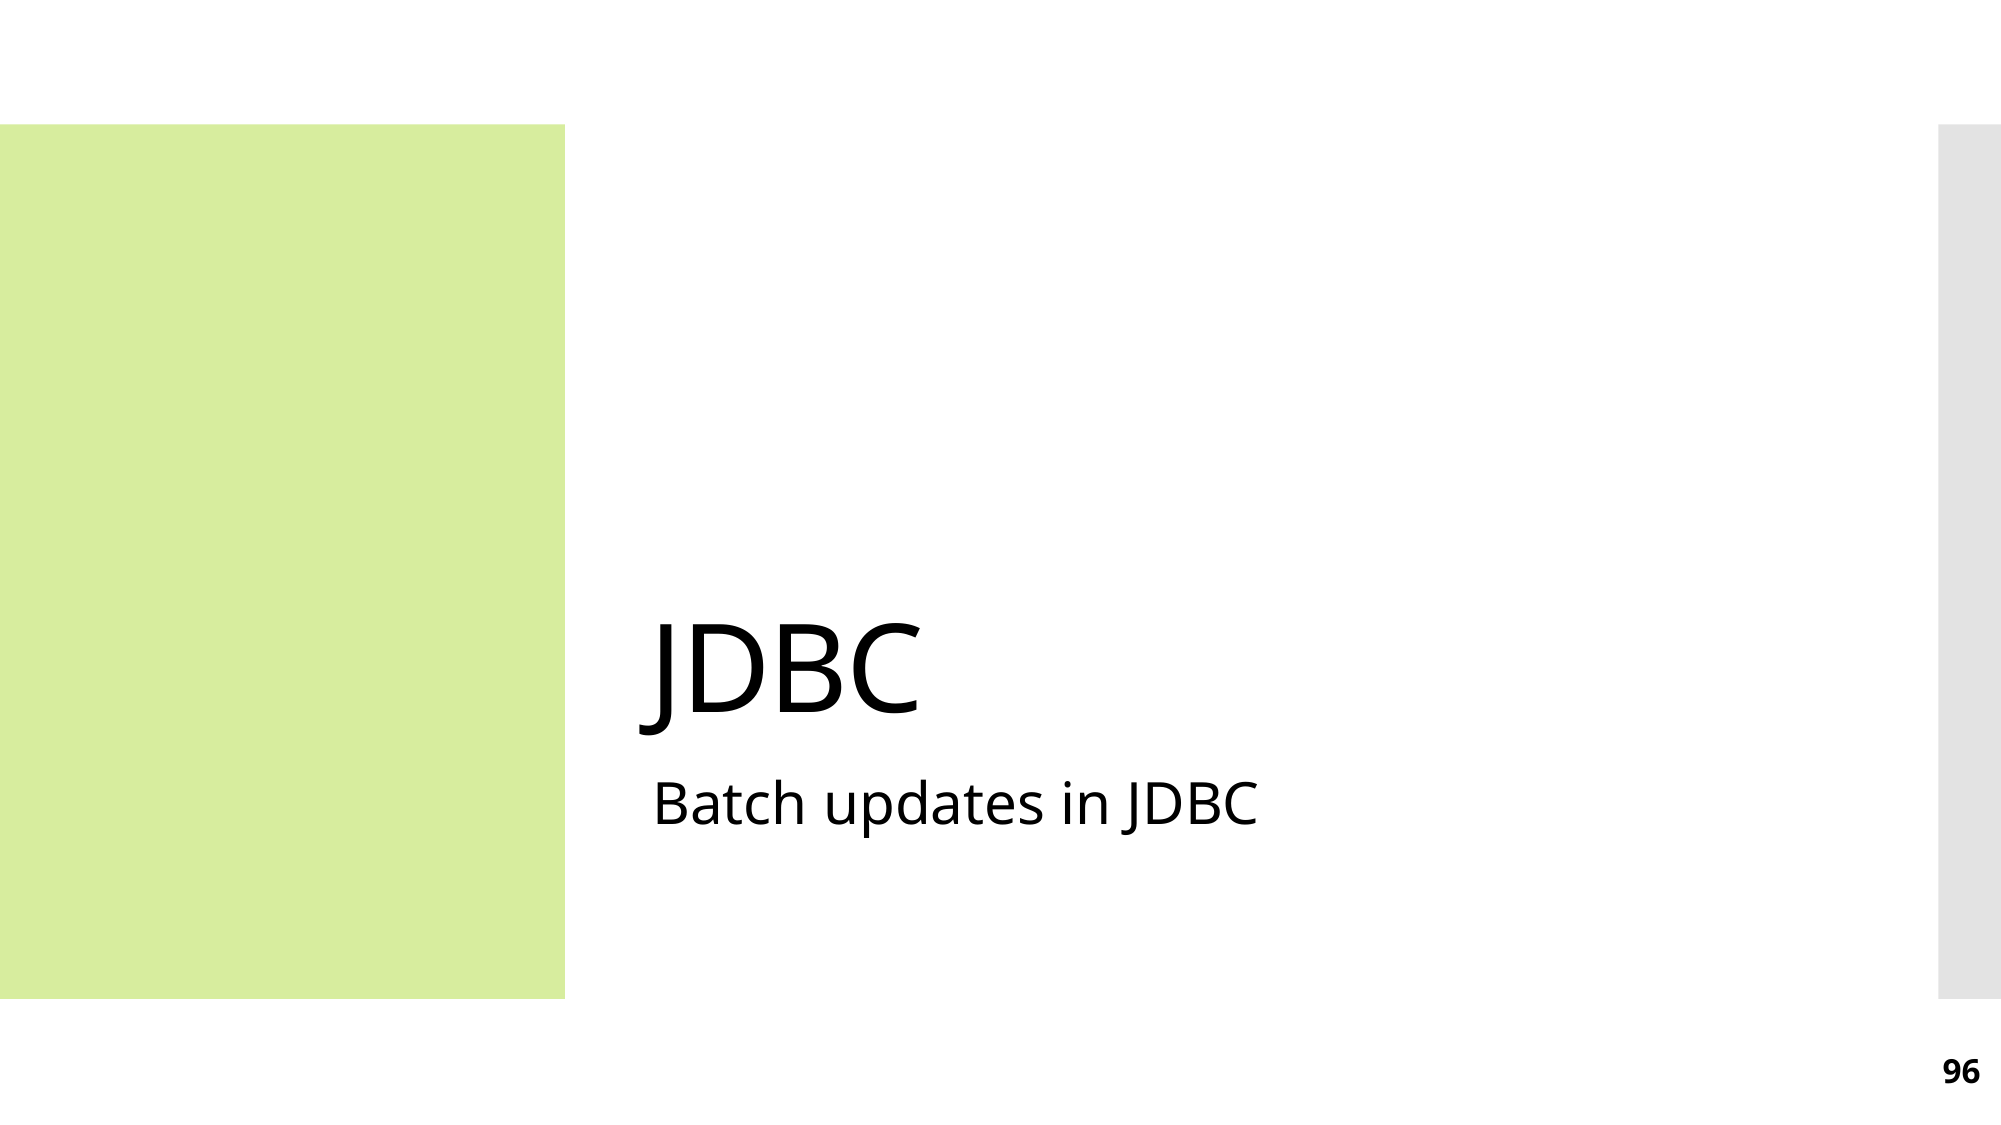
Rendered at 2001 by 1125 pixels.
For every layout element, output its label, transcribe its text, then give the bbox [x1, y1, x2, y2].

title JDBC [634, 213, 1835, 747]
list Batch updates in JDBC [637, 766, 1838, 917]
slide_number 96 [1744, 1042, 1996, 1103]
